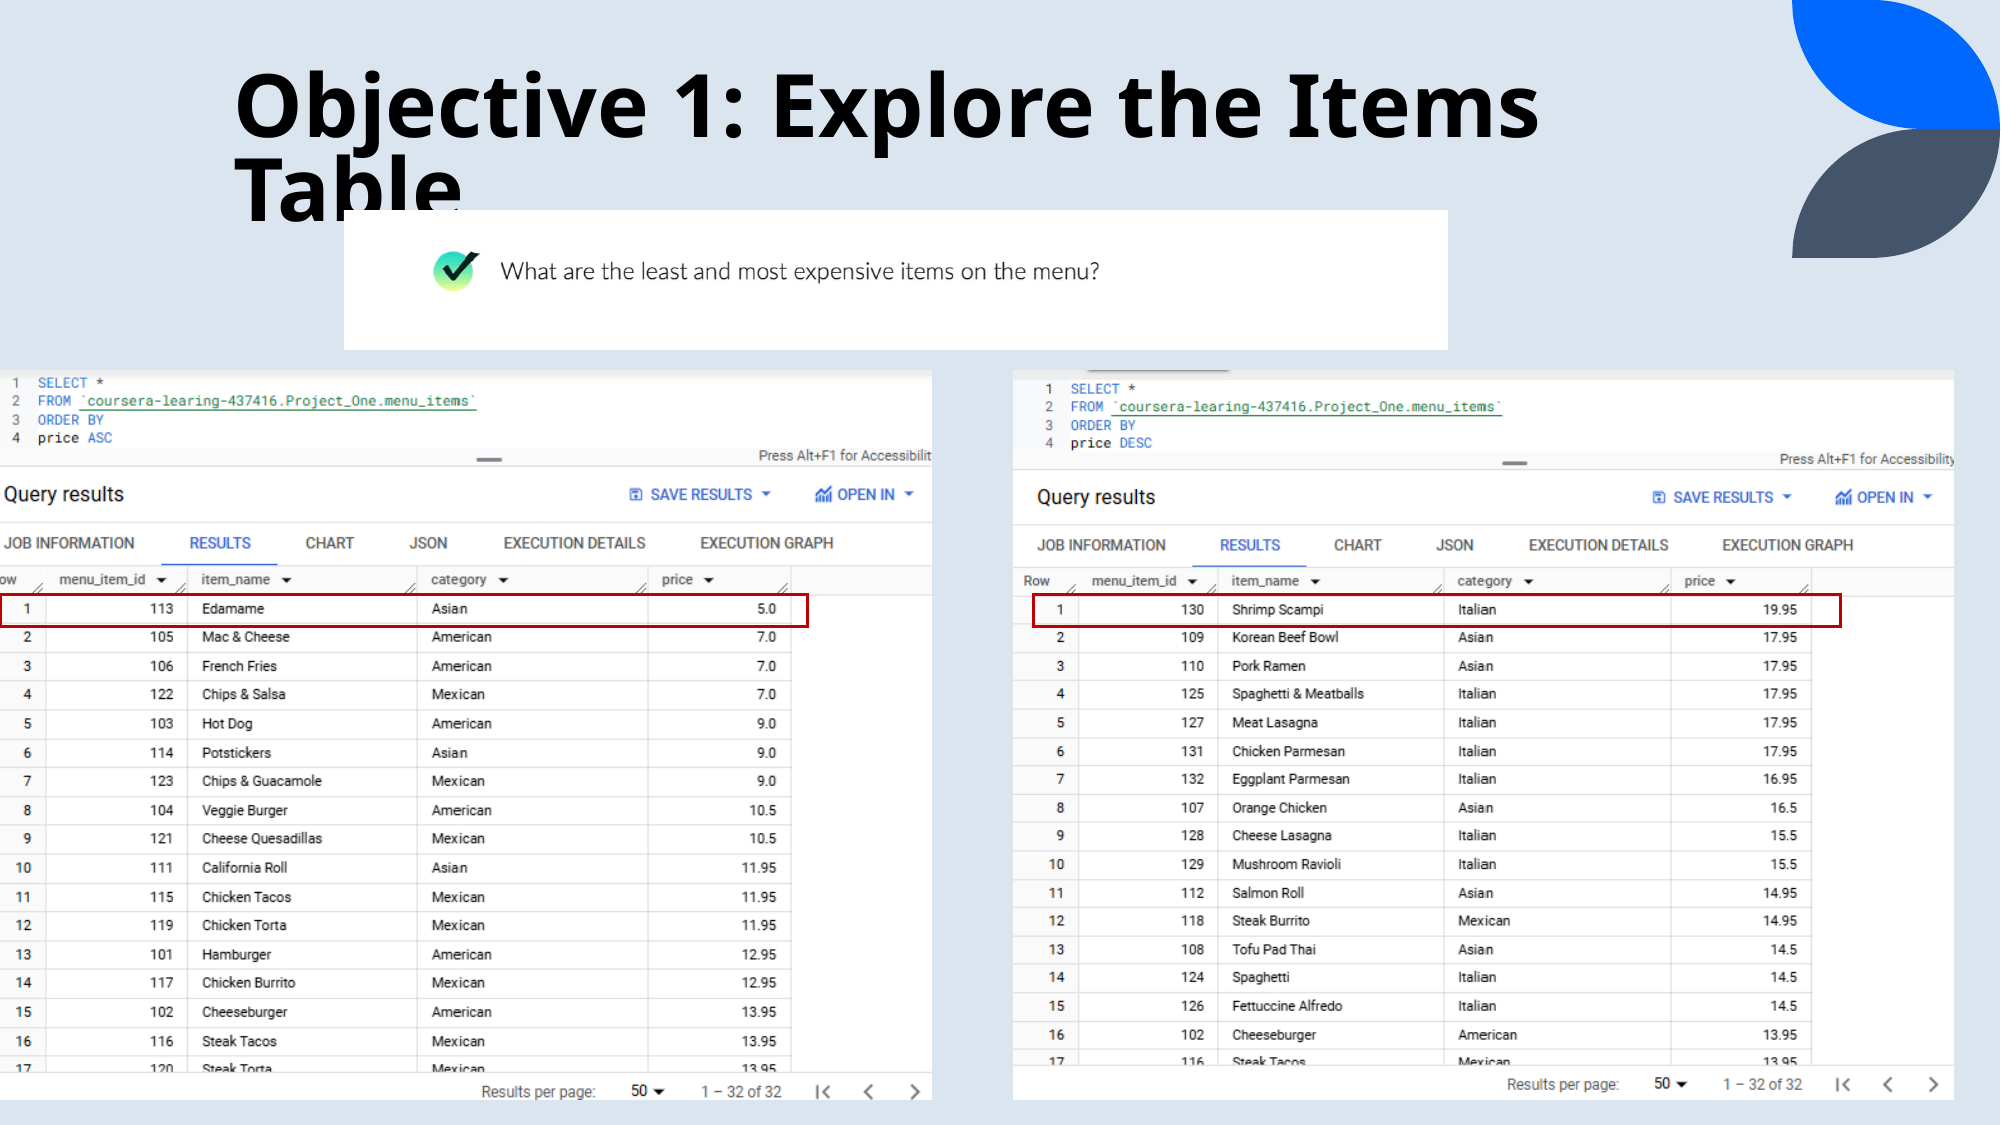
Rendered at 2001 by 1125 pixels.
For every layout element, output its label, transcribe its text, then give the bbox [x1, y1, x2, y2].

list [343, 210, 1449, 350]
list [0, 370, 932, 1100]
title Objective 1: Explore the Items Table [218, 41, 1809, 267]
picture [1013, 370, 1954, 1100]
